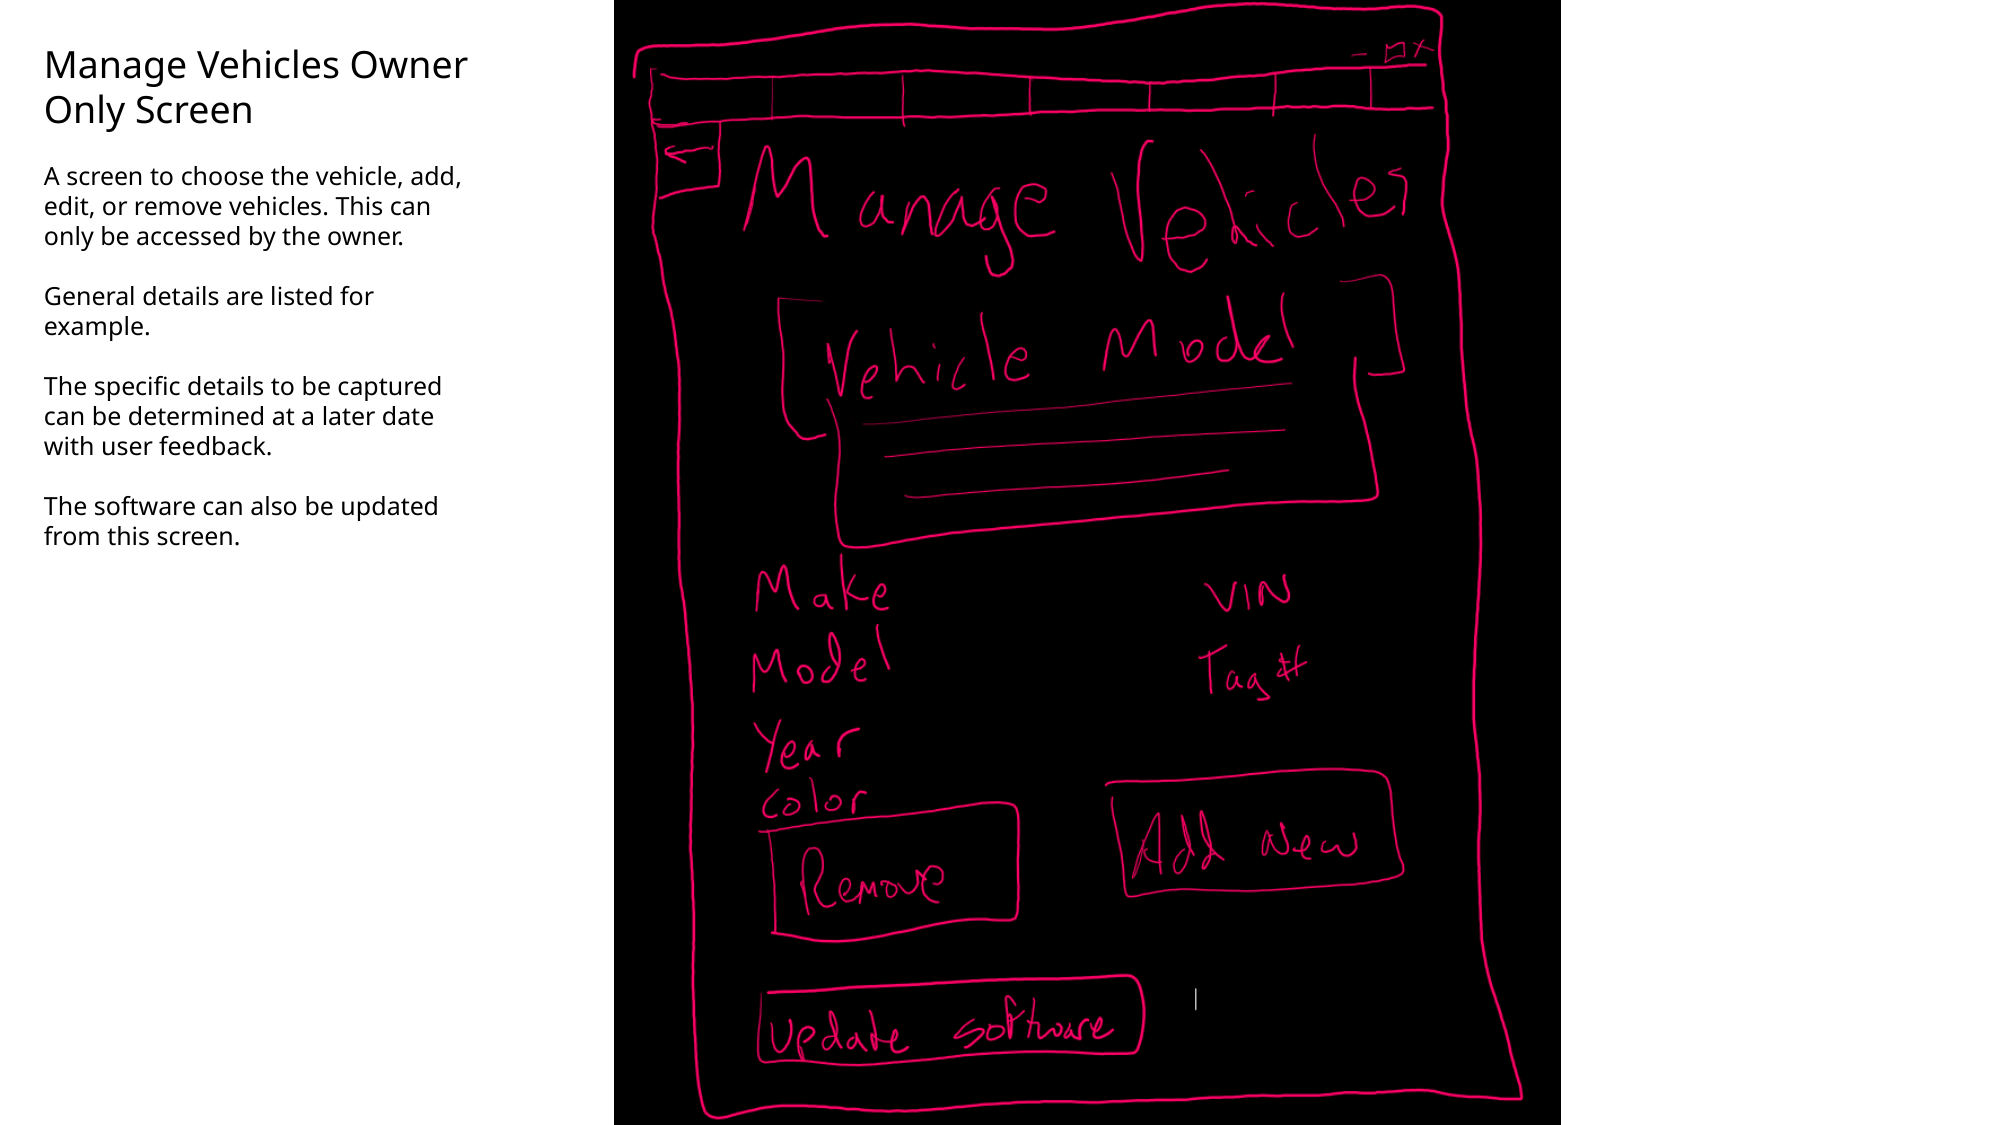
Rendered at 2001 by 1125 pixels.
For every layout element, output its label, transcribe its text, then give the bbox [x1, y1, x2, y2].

text_box Manage Vehicles Owner Only Screen A screen to choose the vehicle, add, edit, or remove vehicles. This can only be accessed by the owner. General details are listed for example. The specific details to be captured can be determined at a later date with user feedback. The software can also be updated from this screen. [29, 33, 498, 558]
picture [614, 0, 1561, 1125]
